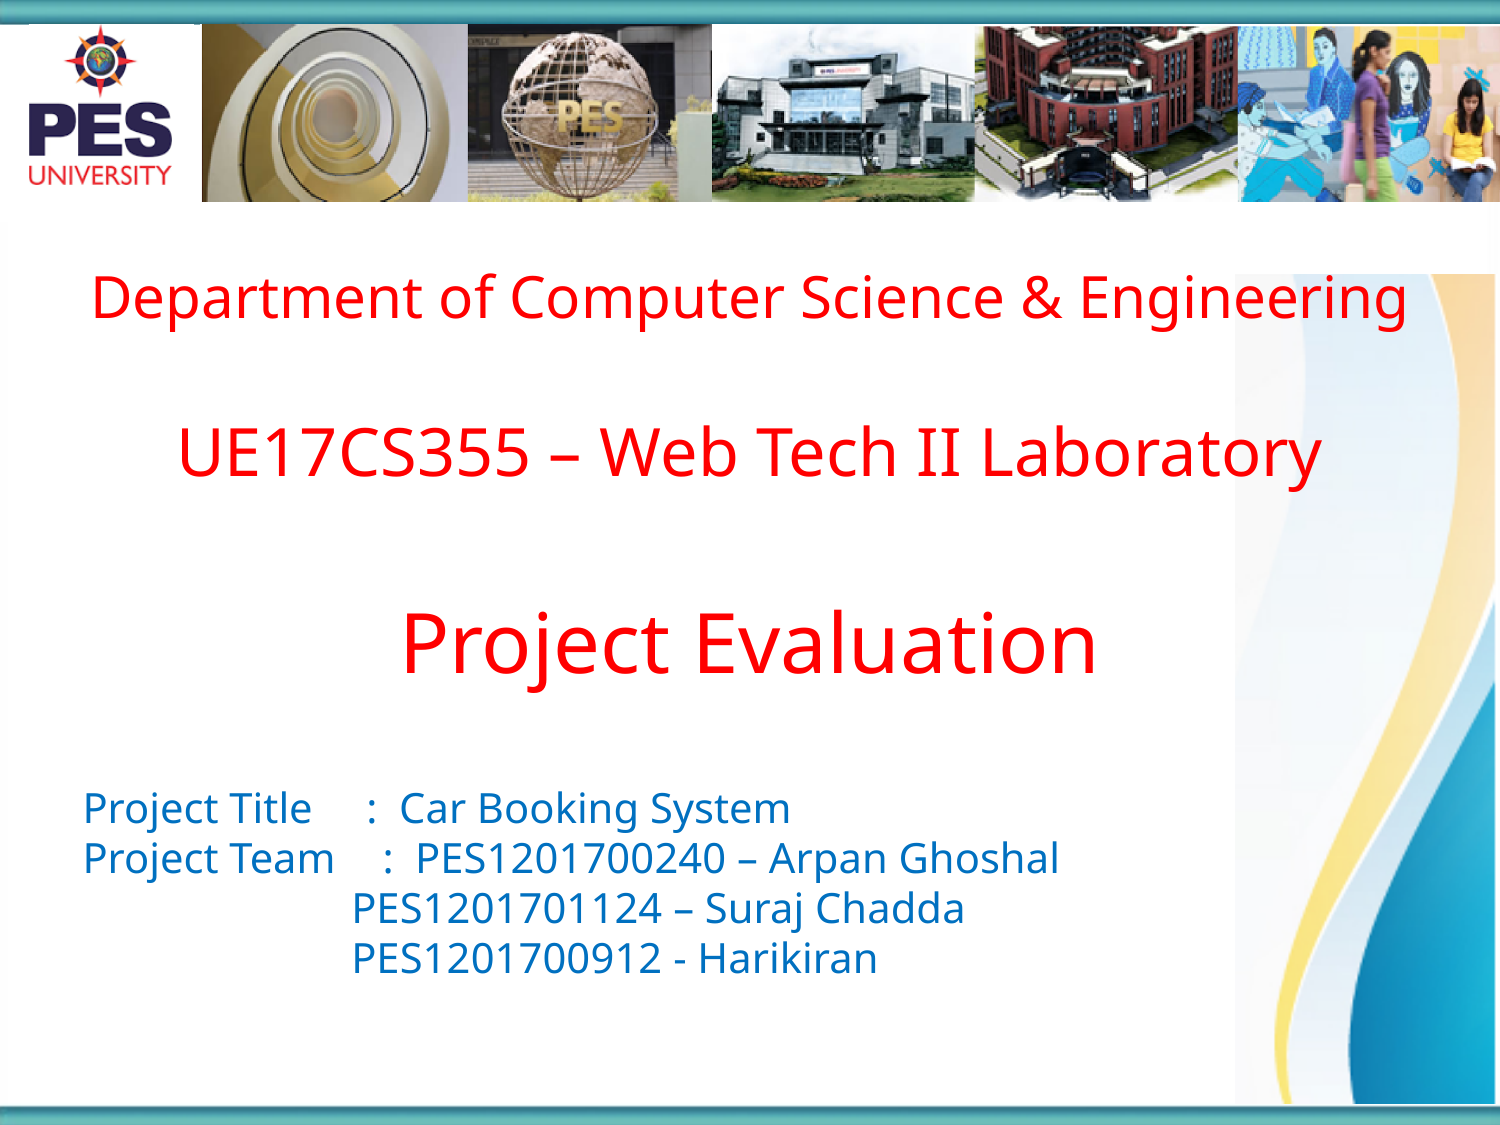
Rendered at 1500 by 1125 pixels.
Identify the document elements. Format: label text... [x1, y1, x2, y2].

text_box Department of Computer Science & Engineering UE17CS355 – Web Tech II Laboratory Project Evaluation [69, 252, 1431, 470]
text_box Project Title : Car Booking System Project Team : PES1201700240 – Arpan Ghoshal PES1201701124 – Suraj Chadda PES1201700912 - Harikiran [67, 774, 1455, 1000]
picture [0, 0, 1500, 1125]
